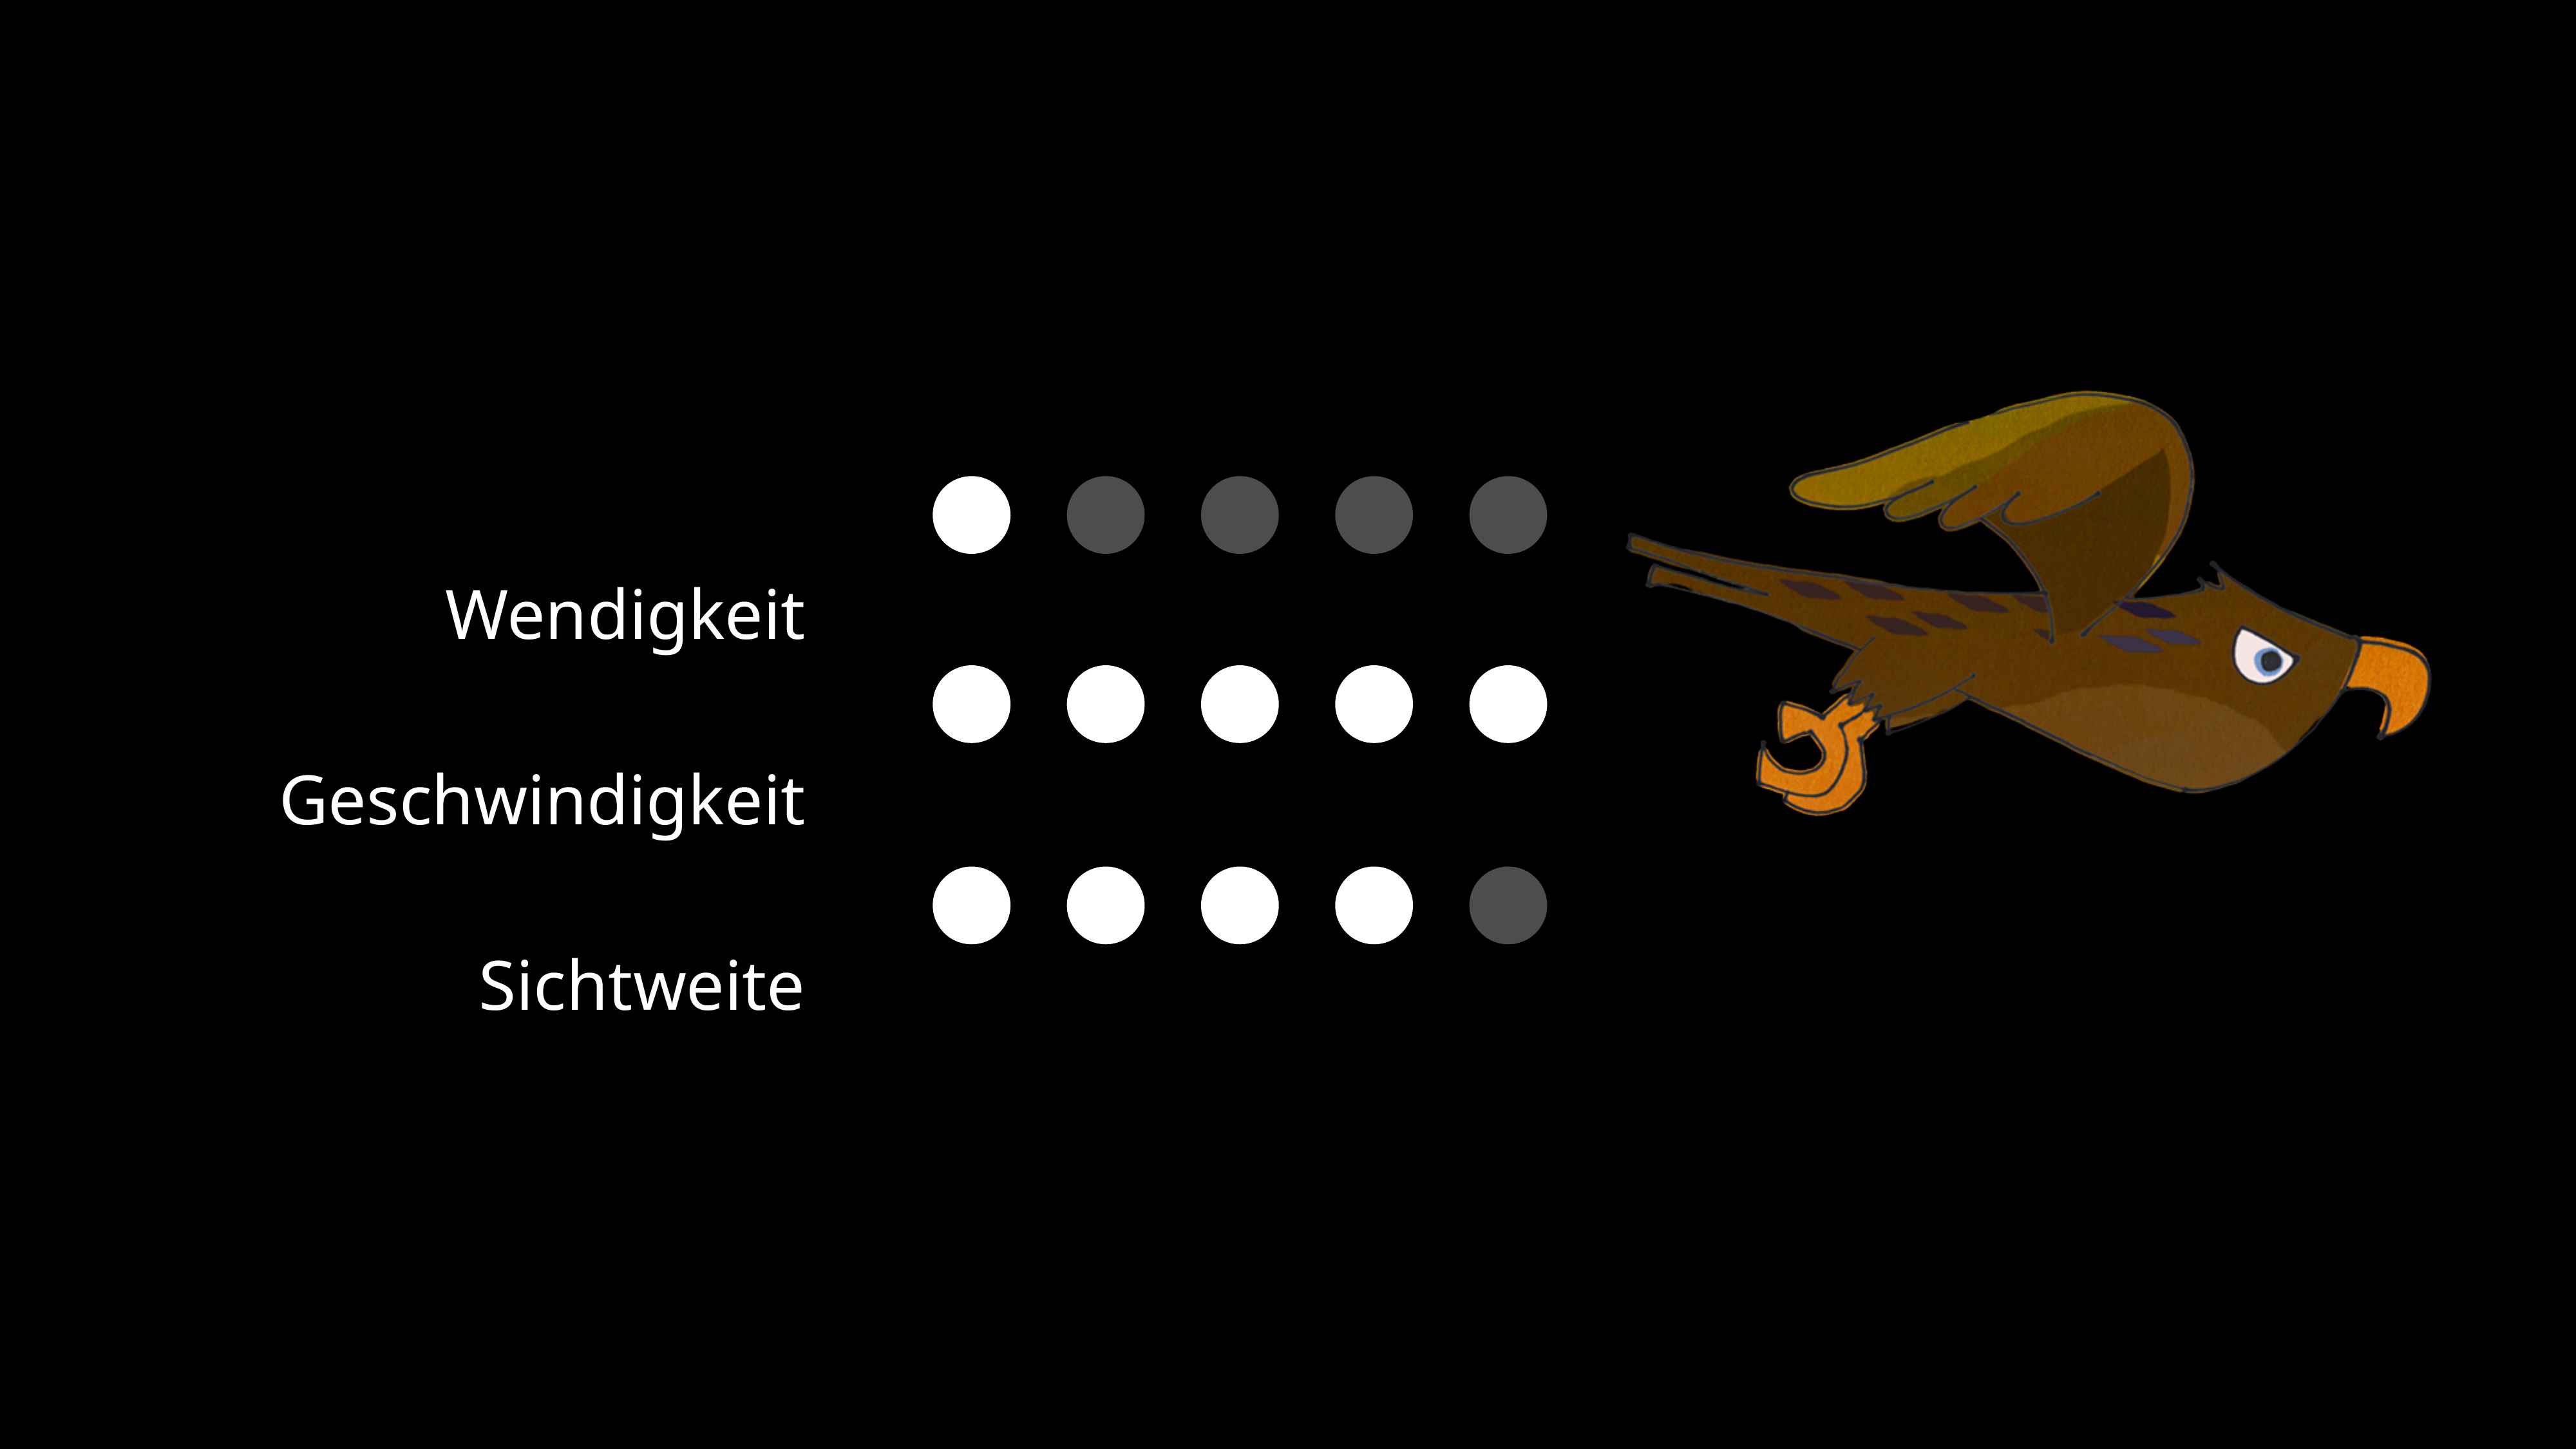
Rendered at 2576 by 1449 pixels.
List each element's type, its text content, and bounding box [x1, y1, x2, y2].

text_box [1066, 866, 1145, 945]
text_box [1066, 476, 1145, 554]
text_box [1200, 476, 1279, 554]
text_box [1066, 665, 1145, 743]
text_box [1335, 665, 1414, 743]
text_box Wendigkeit Geschwindigkeit Sichtweite [111, 468, 811, 1041]
text_box [1335, 866, 1414, 945]
text_box [933, 665, 1011, 743]
picture [1624, 389, 2443, 818]
text_box [1469, 866, 1548, 945]
text_box [933, 866, 1011, 945]
text_box [1469, 665, 1548, 743]
text_box [1335, 476, 1414, 554]
text_box [1200, 866, 1279, 945]
text_box [1200, 665, 1279, 743]
text_box [1469, 476, 1548, 554]
text_box [933, 476, 1011, 554]
